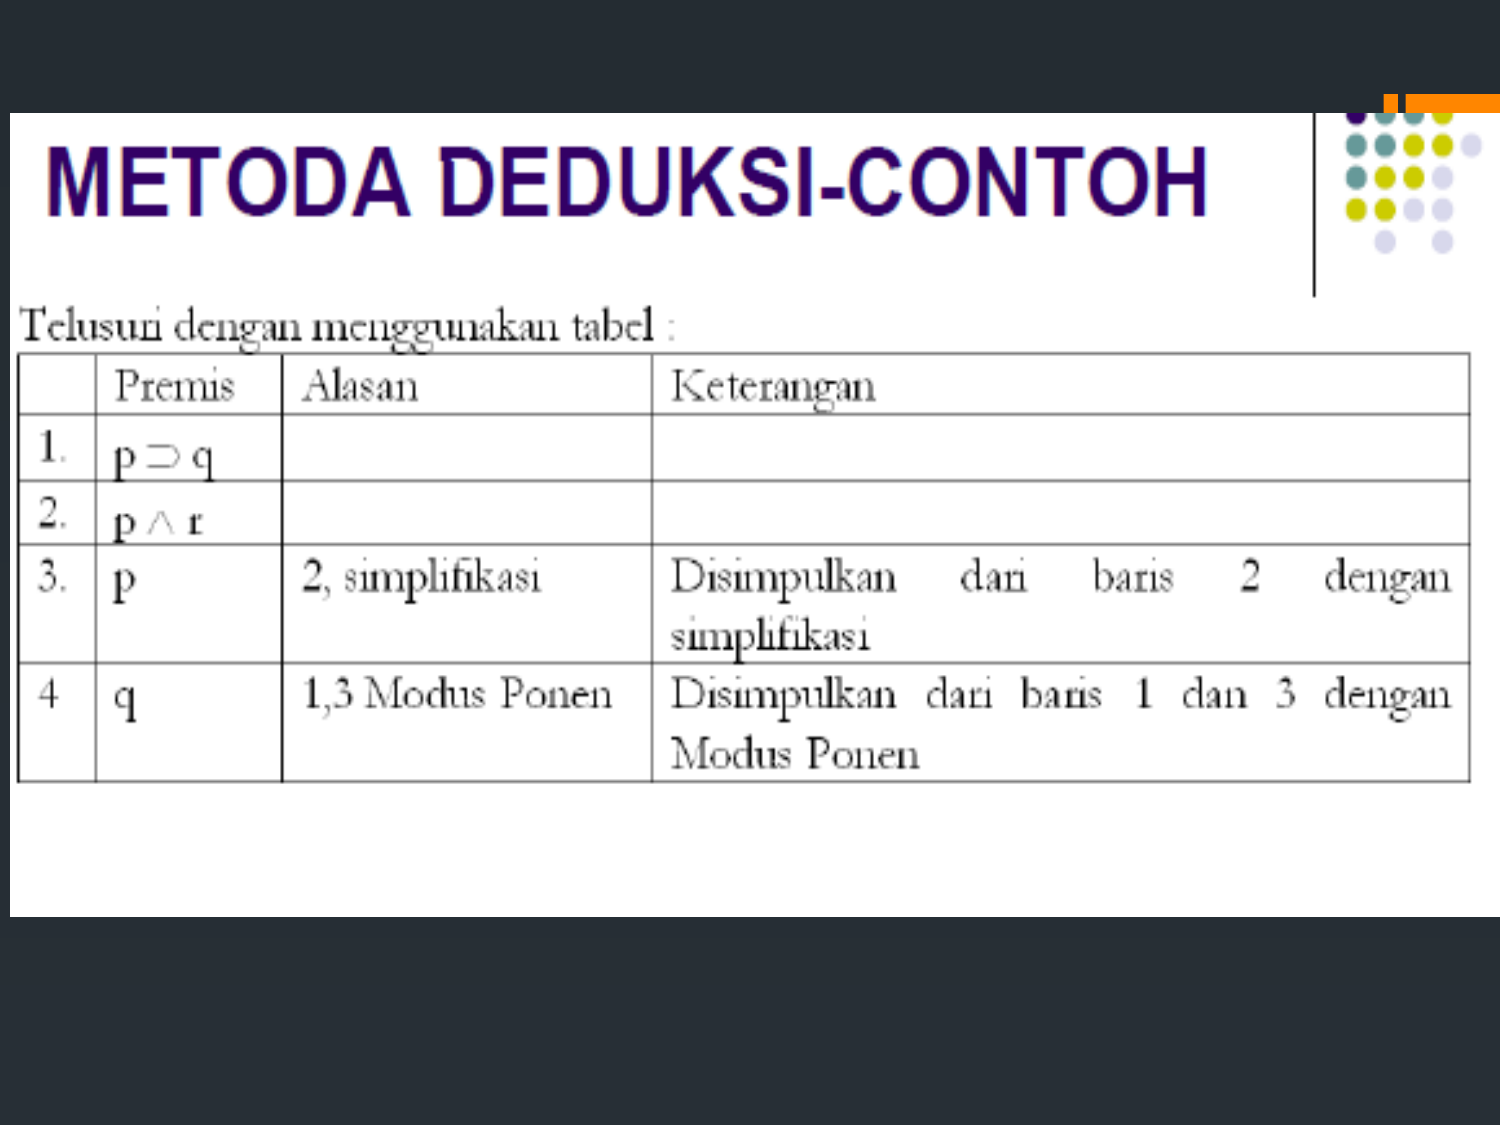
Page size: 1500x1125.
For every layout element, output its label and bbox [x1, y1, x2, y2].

picture [10, 113, 1500, 918]
